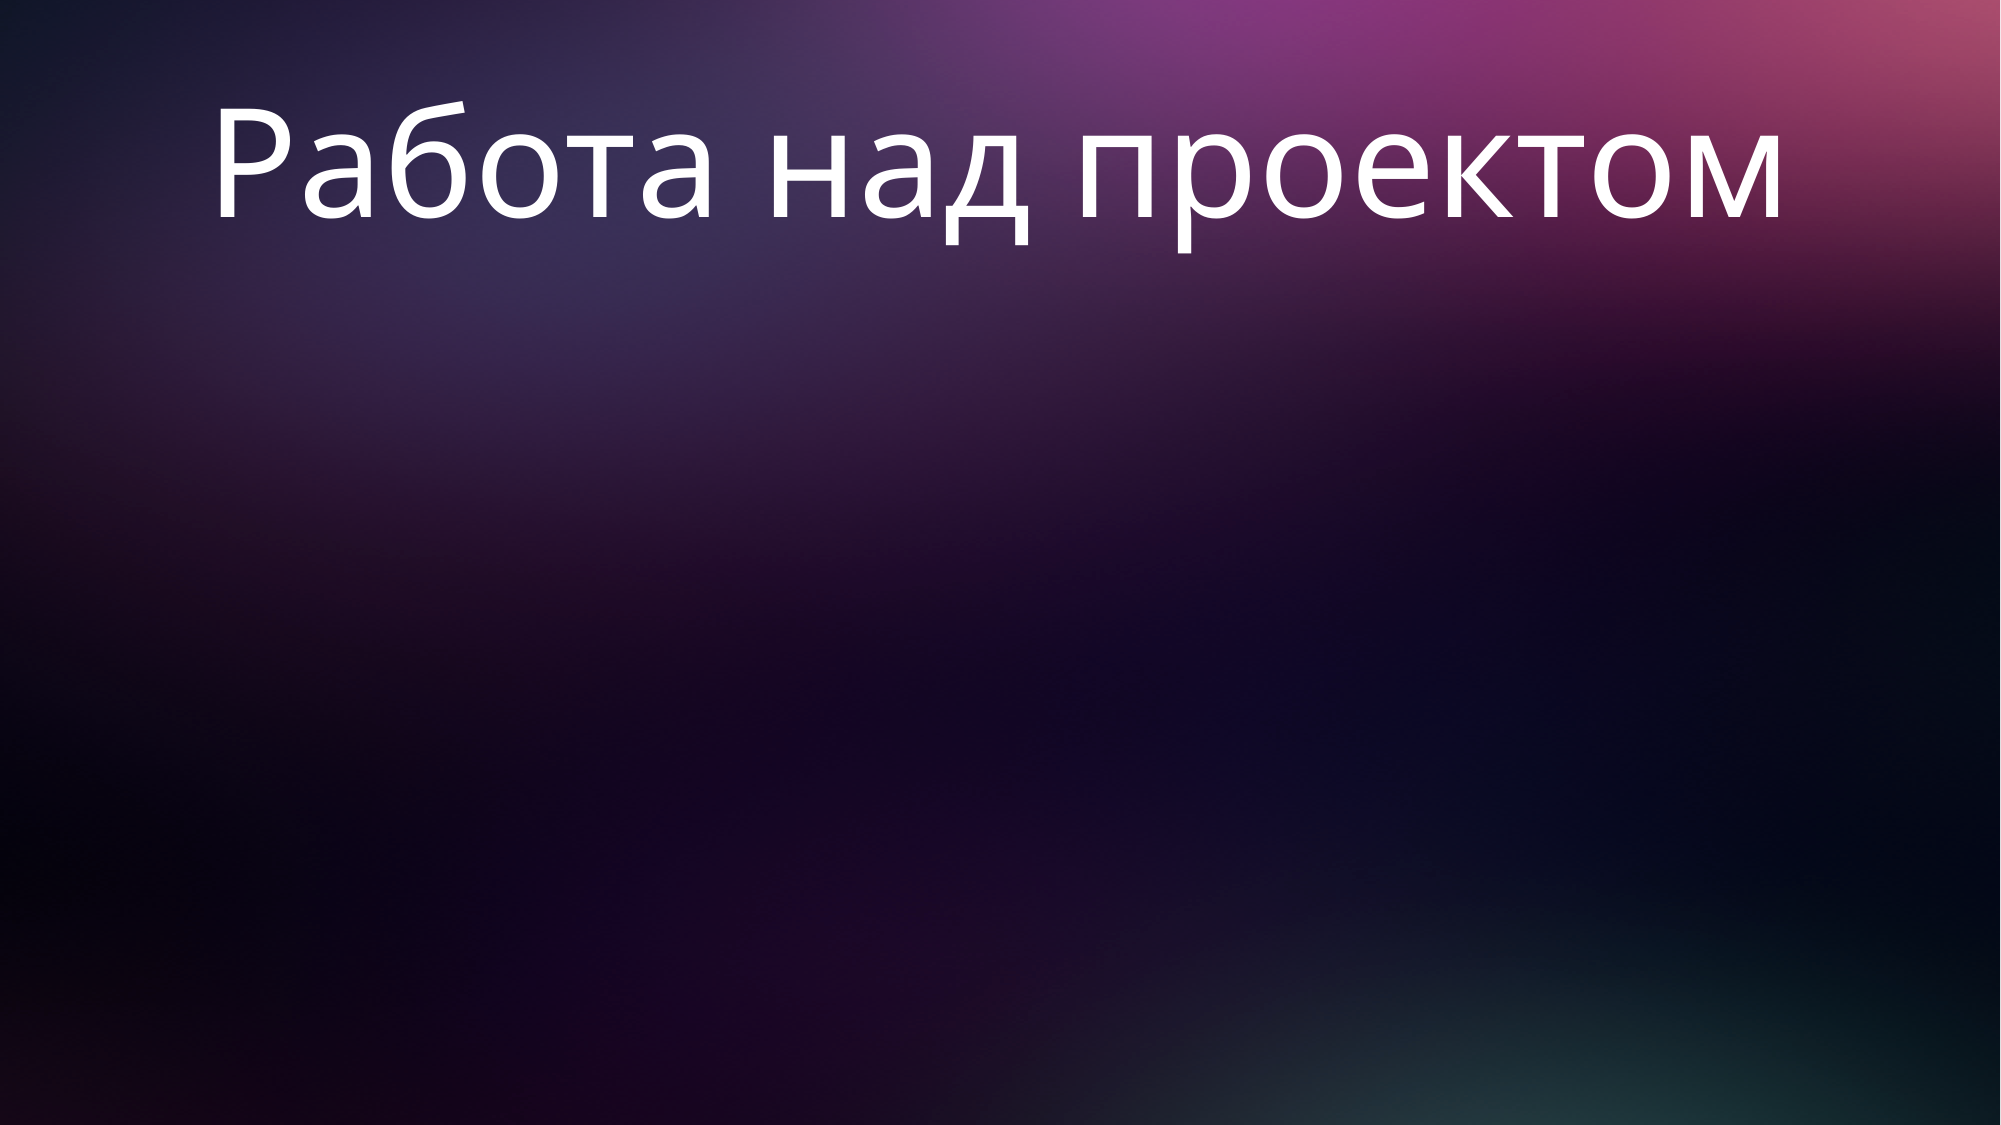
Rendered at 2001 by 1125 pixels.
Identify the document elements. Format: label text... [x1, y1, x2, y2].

title Работа над проектом [137, 59, 1863, 278]
picture [0, 0, 2001, 1125]
